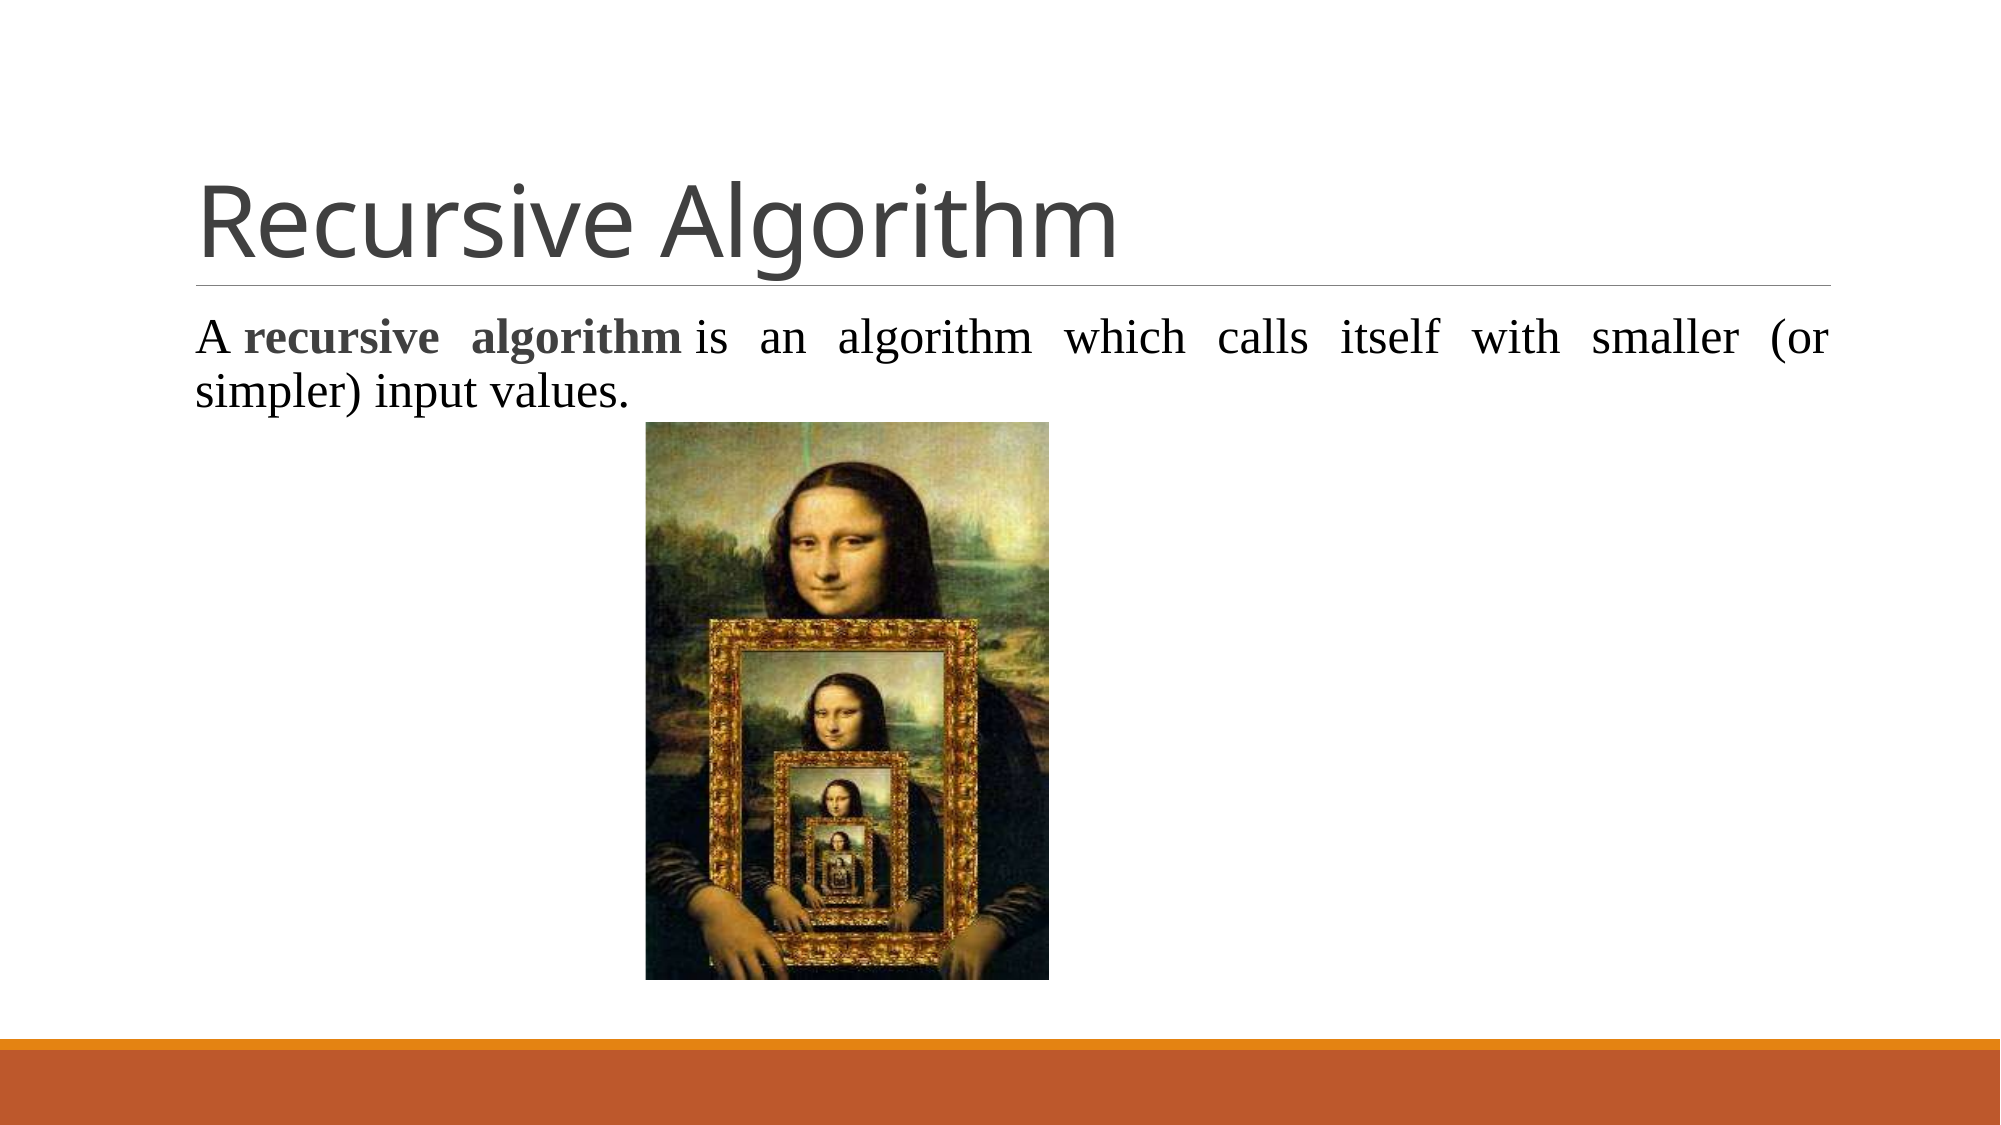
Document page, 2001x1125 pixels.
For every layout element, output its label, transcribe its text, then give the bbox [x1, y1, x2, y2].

title Recursive Algorithm [180, 47, 1830, 285]
text_box [645, 422, 1049, 981]
list A recursive algorithm is an algorithm which calls itself with smaller (or simpler) input values. [180, 302, 1830, 963]
